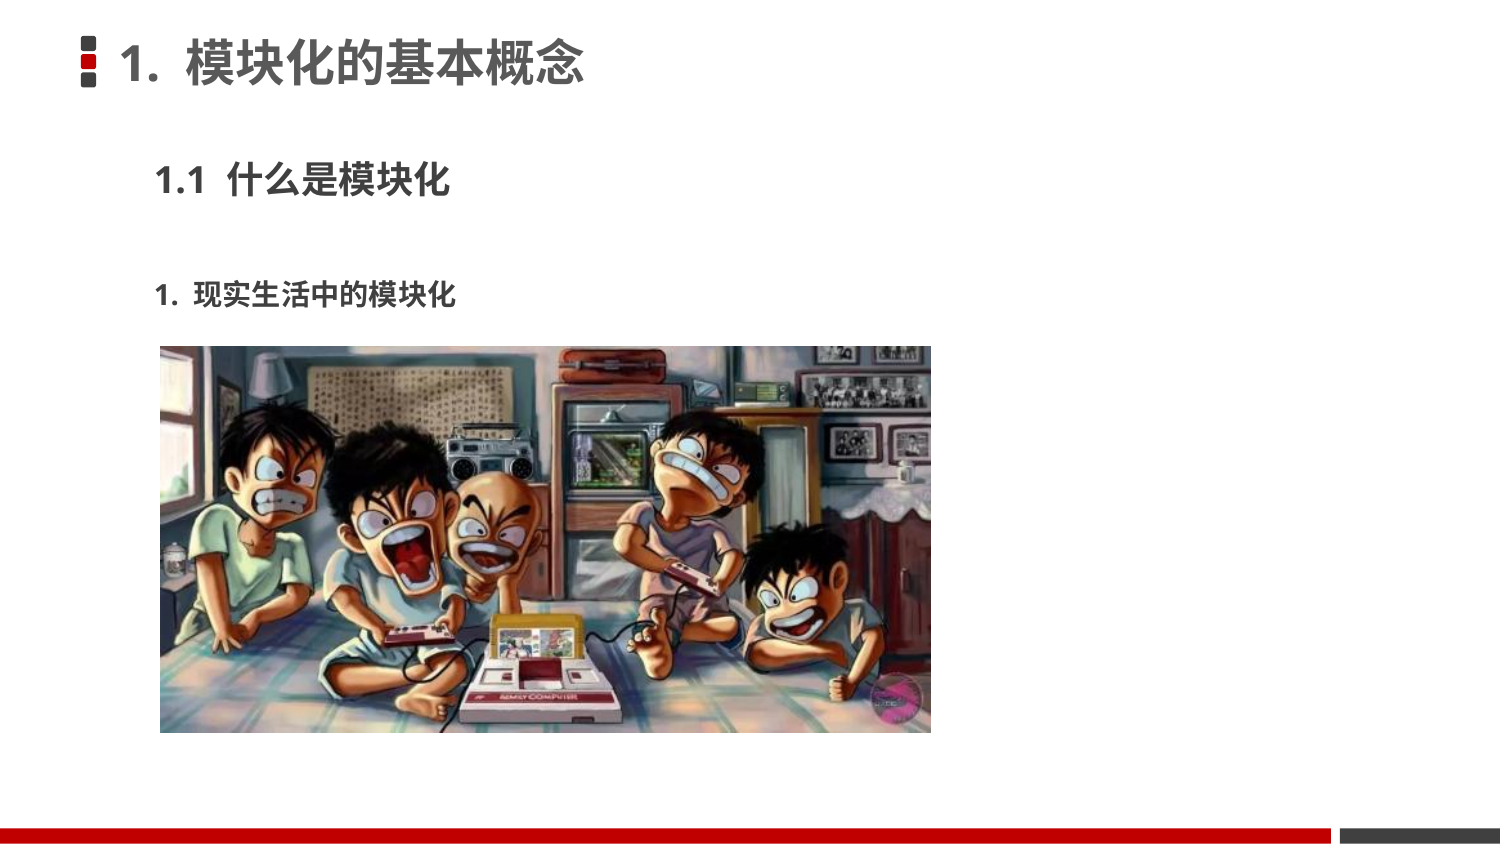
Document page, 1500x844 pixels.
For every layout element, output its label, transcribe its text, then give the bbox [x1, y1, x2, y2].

text_box 1. 现实生活中的模块化 [139, 273, 1204, 320]
list 1.1 什么是模块化 [139, 153, 1209, 243]
picture [160, 346, 931, 733]
title 1. 模块化的基本概念 [103, 0, 1209, 130]
